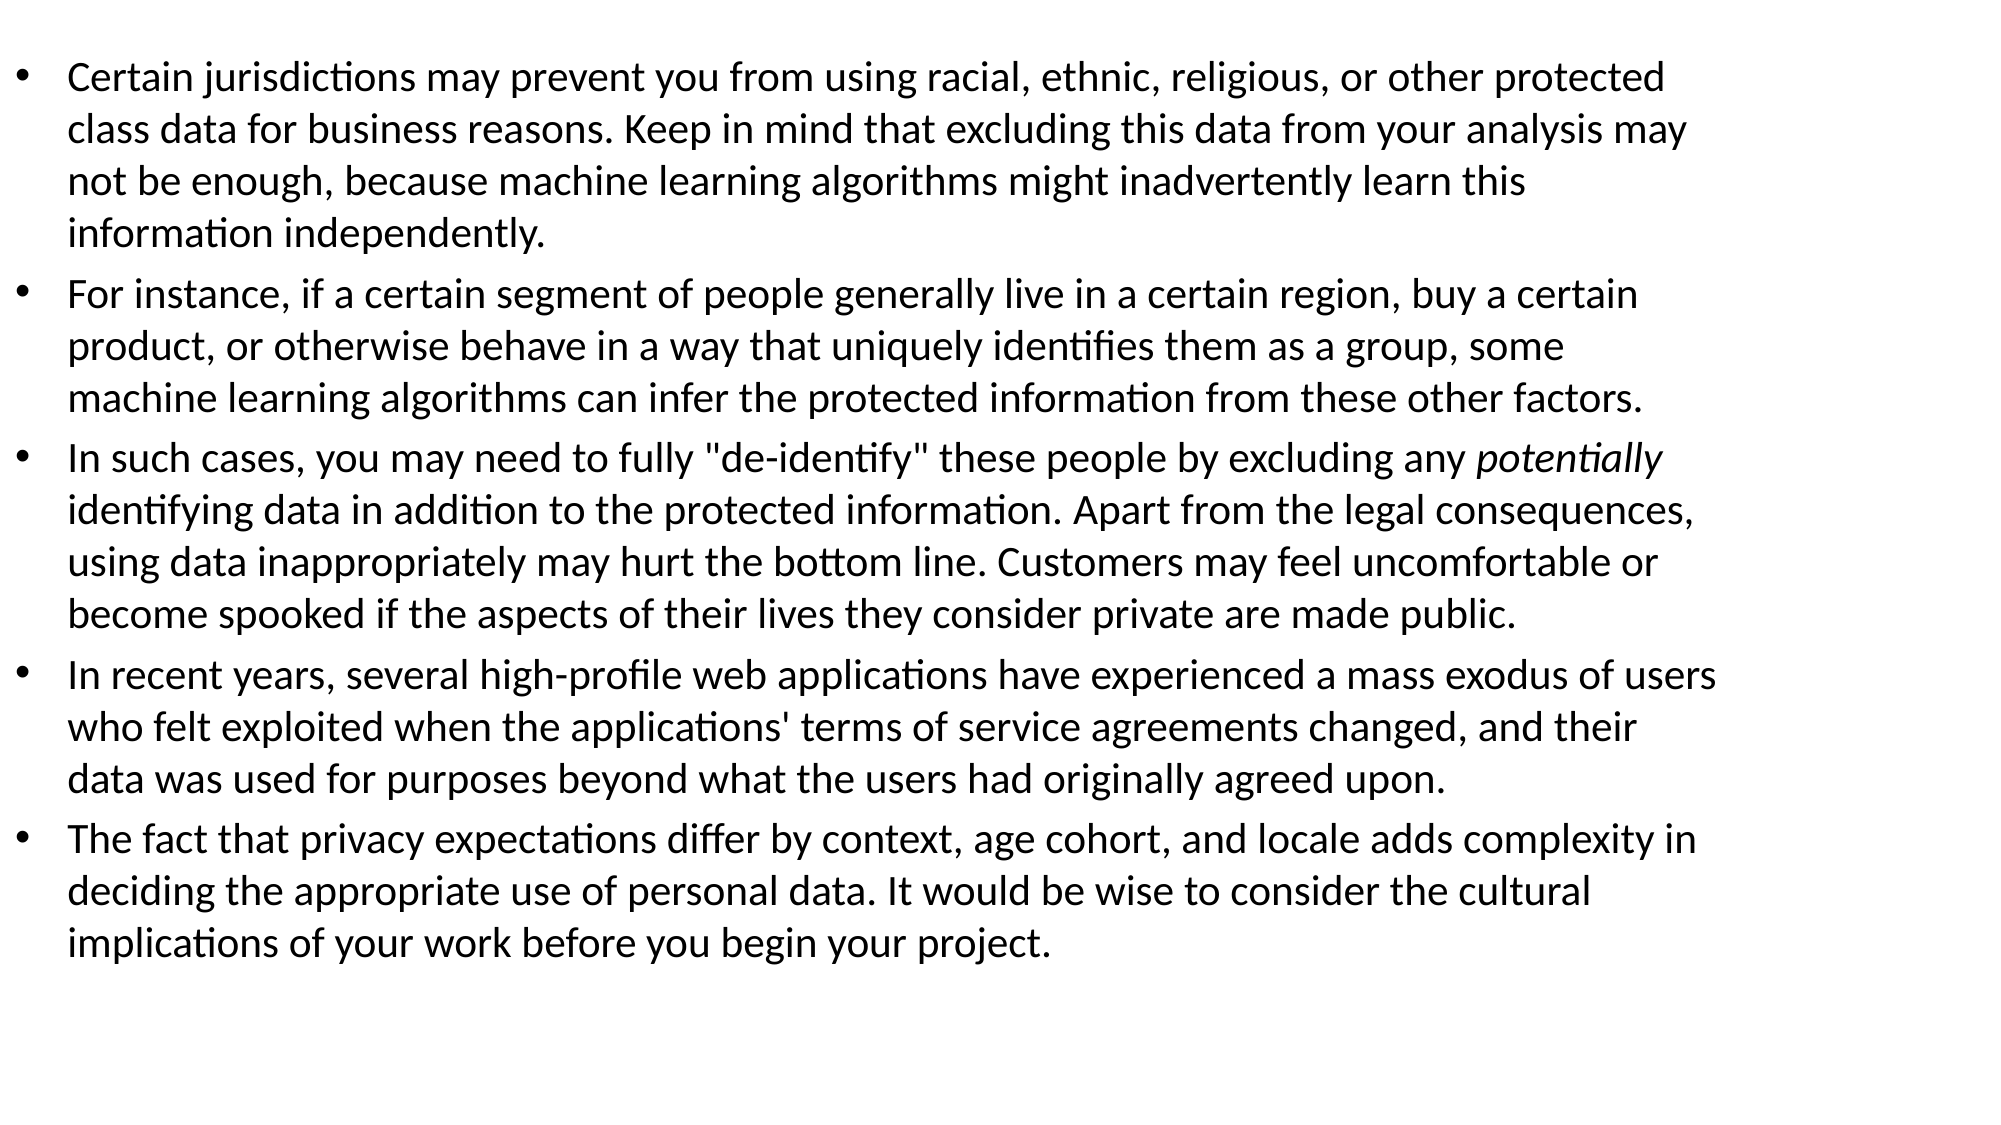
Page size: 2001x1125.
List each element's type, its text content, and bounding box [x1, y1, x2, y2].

list Certain jurisdictions may prevent you from using racial, ethnic, religious, or other protected class data for business reasons. Keep in mind that excluding this data from your analysis may not be enough, because machine learning algorithms might inadvertently learn this information independently. For instance, if a certain segment of people generally live in a certain region, buy a certain product, or otherwise behave in a way that uniquely identifies them as a group, some machine learning algorithms can infer the protected information from these other factors. In such cases, you may need to fully "de-identify" these people by excluding any potentially identifying data in addition to the protected information. Apart from the legal consequences, using data inappropriately may hurt the bottom line. Customers may feel uncomfortable or become spooked if the aspects of their lives they consider private are made public. In recent years, several high-profile web applications have experienced a mass exodus of users who felt exploited when the applications' terms of service agreements changed, and their data was used for purposes beyond what the users had originally agreed upon. The fact that privacy expectations differ by context, age cohort, and locale adds complexity in deciding the appropriate use of personal data. It would be wise to consider the cultural implications of your work before you begin your project. [0, 40, 1737, 1003]
